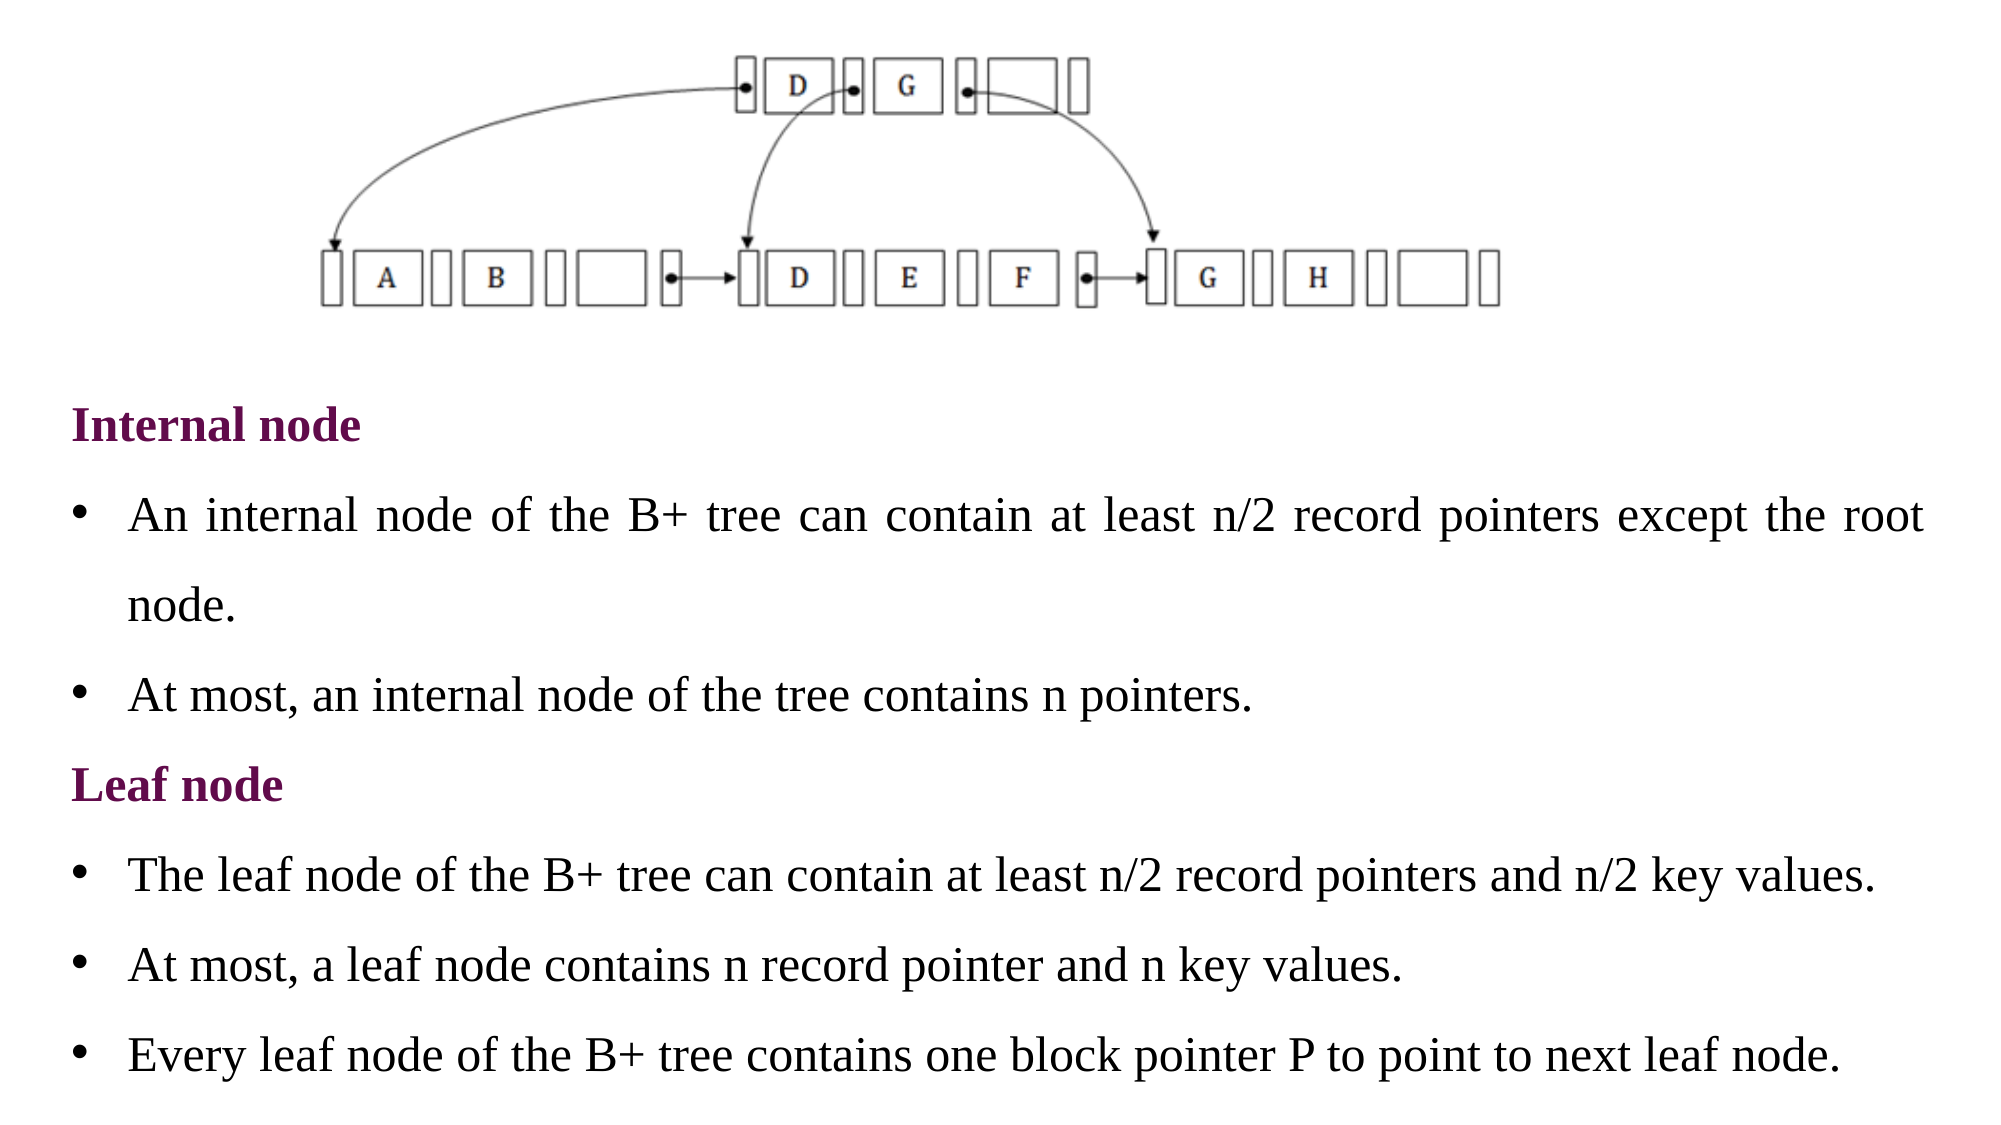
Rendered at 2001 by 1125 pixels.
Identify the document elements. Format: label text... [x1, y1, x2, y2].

picture [319, 24, 1508, 316]
text_box Internal node An internal node of the B+ tree can contain at least n/2 record pointers except the root node. At most, an internal node of the tree contains n pointers. Leaf node The leaf node of the B+ tree can contain at least n/2 record pointers and n/2 key values. At most, a leaf node contains n record pointer and n key values. Every leaf node of the B+ tree contains one block pointer P to point to next leaf node. [56, 353, 1941, 1089]
